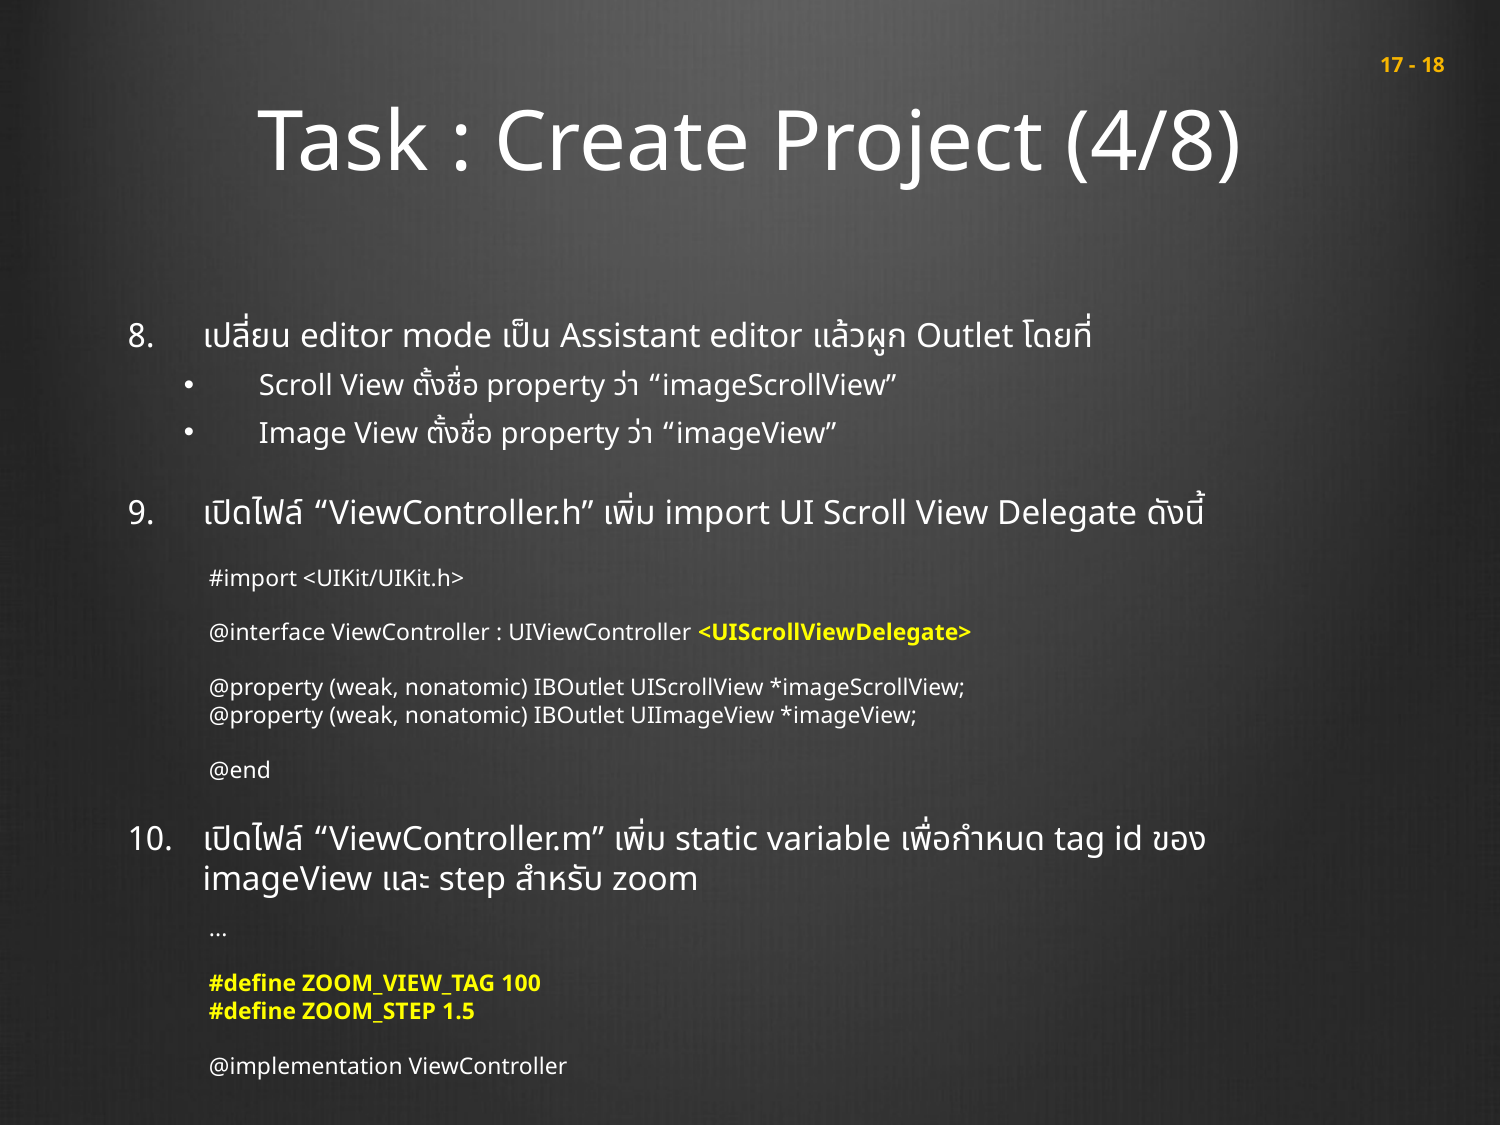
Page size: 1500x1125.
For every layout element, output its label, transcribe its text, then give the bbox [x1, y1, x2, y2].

title Task : Create Project (4/8) [112, 19, 1388, 255]
list เปลี่ยน editor mode เป็น Assistant editor แล้วผูก Outlet โดยที่ Scroll View ตั้งชื่อ property ว่า “imageScrollView” Image View ตั้งชื่อ property ว่า “imageView” เปิดไฟล์ “ViewController.h” เพิ่ม import UI Scroll View Delegate ดังนี้ เปิดไฟล์ “ViewController.m” เพิ่ม static variable เพื่อกำหนด tag id ของ imageView และ step สำหรับ zoom [112, 306, 1388, 1005]
text_box #import <UIKit/UIKit.h> @interface ViewController : UIViewController <UIScrollViewDelegate> @property (weak, nonatomic) IBOutlet UIScrollView *imageScrollView; @property (weak, nonatomic) IBOutlet UIImageView *imageView; @end [194, 555, 1388, 791]
text_box ... #define ZOOM_VIEW_TAG 100 #define ZOOM_STEP 1.5 @implementation ViewController [194, 906, 1409, 1087]
text_box 17 - 18 [1306, 43, 1460, 86]
